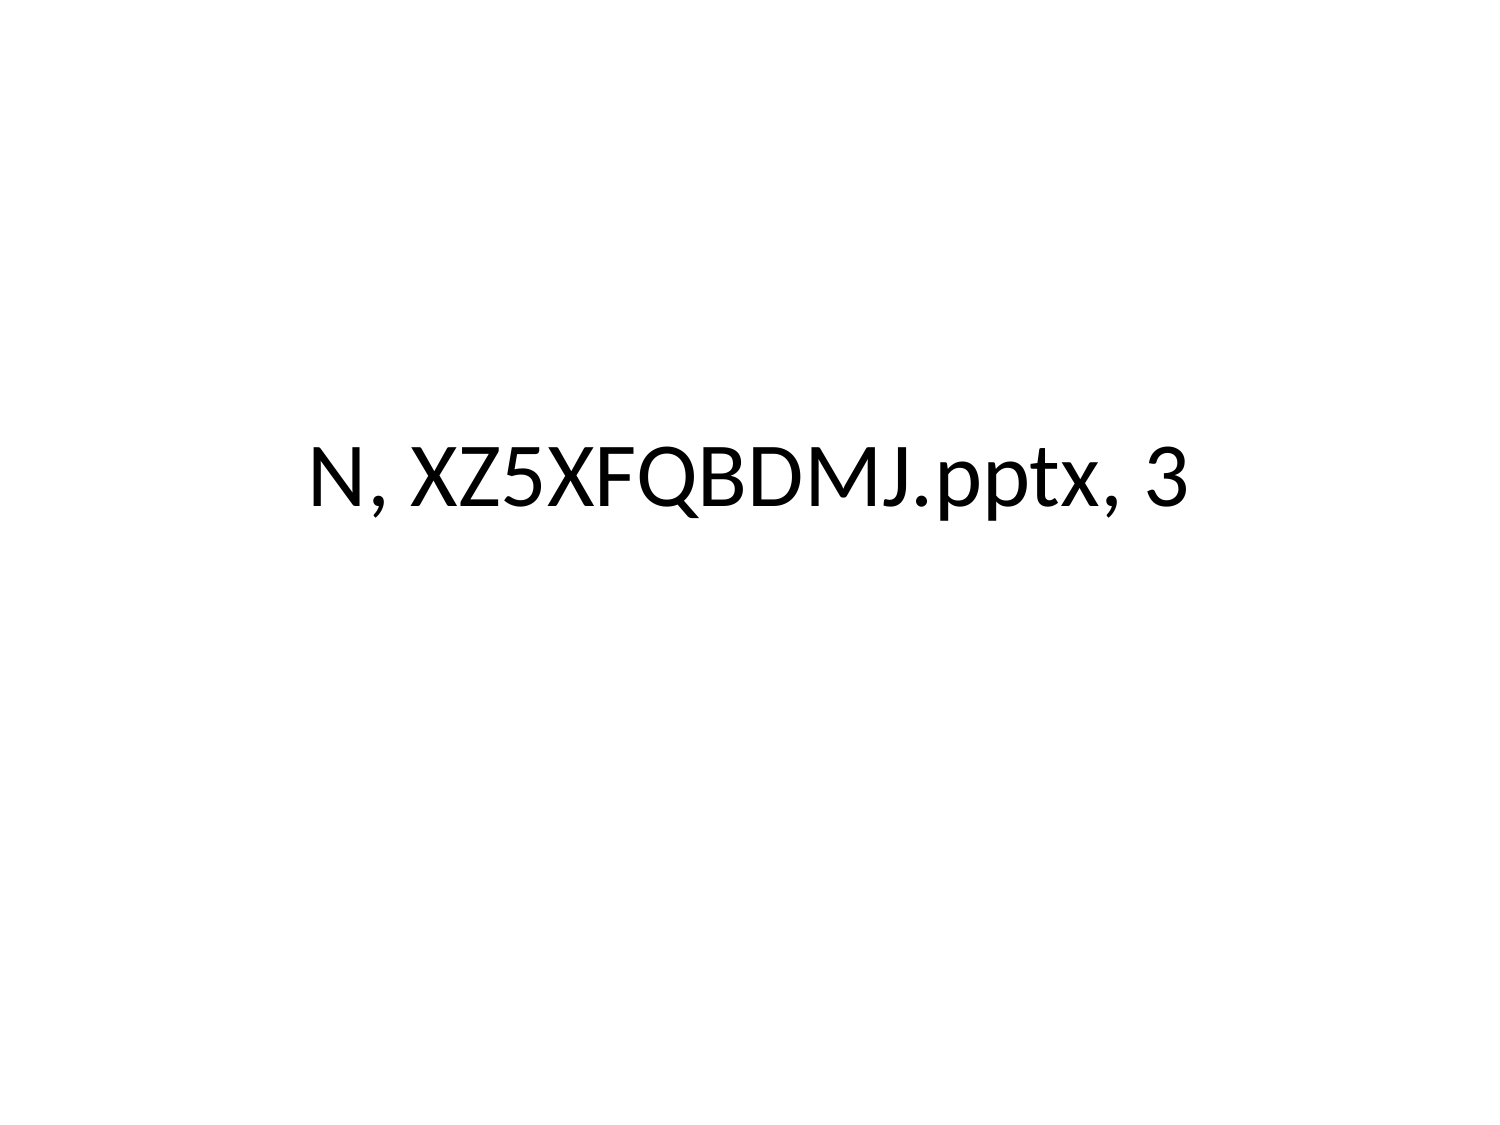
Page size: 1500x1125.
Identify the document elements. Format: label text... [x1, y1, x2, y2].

title N, XZ5XFQBDMJ.pptx, 3 [112, 349, 1388, 591]
